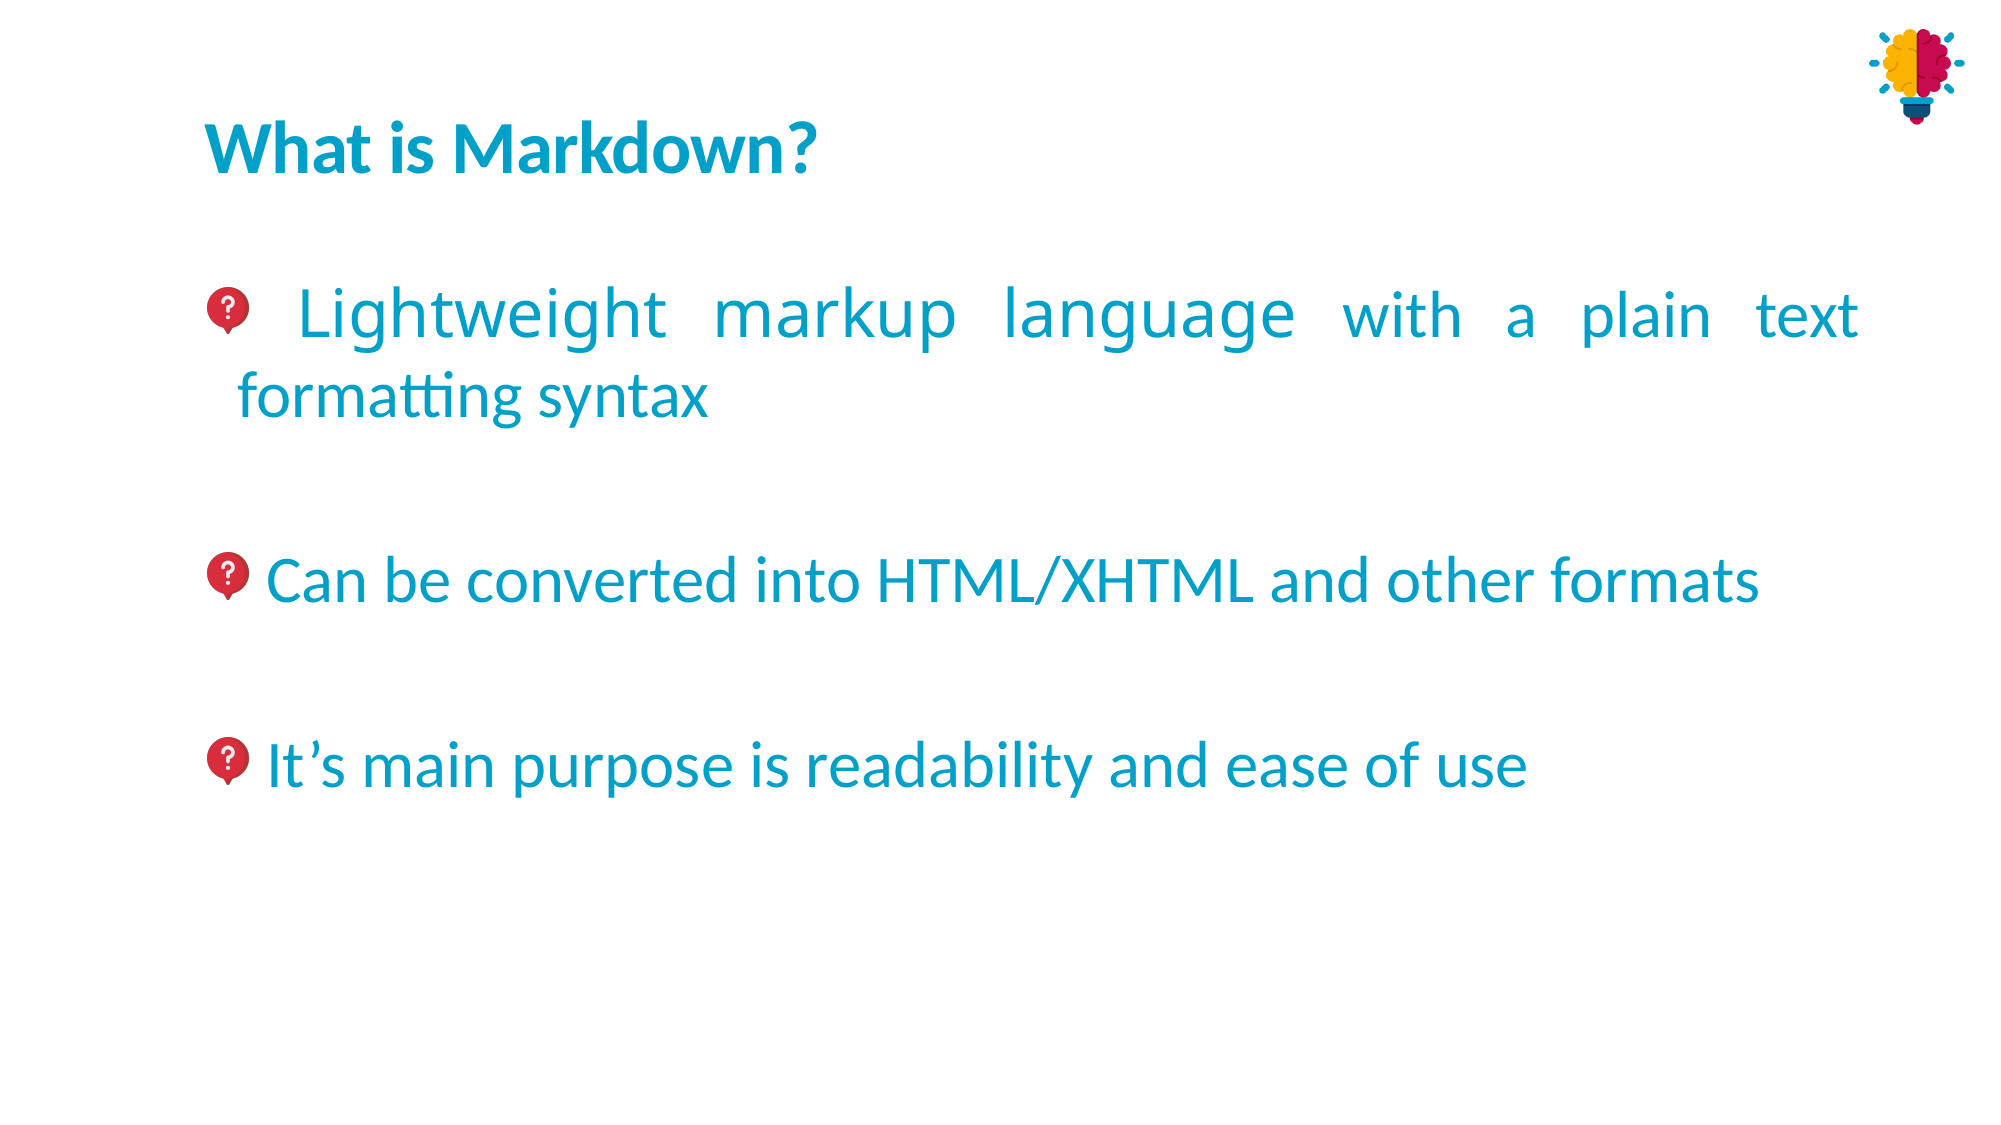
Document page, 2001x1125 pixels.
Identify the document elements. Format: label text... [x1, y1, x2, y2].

title What is Markdown? [189, 101, 1731, 219]
list Lightweight markup language with a plain text formatting syntax Can be converted into HTML/XHTML and other formats It’s main purpose is readability and ease of use [189, 263, 1876, 1035]
picture [204, 552, 252, 600]
picture [204, 287, 252, 334]
picture [1862, 22, 1971, 131]
picture [204, 737, 252, 785]
